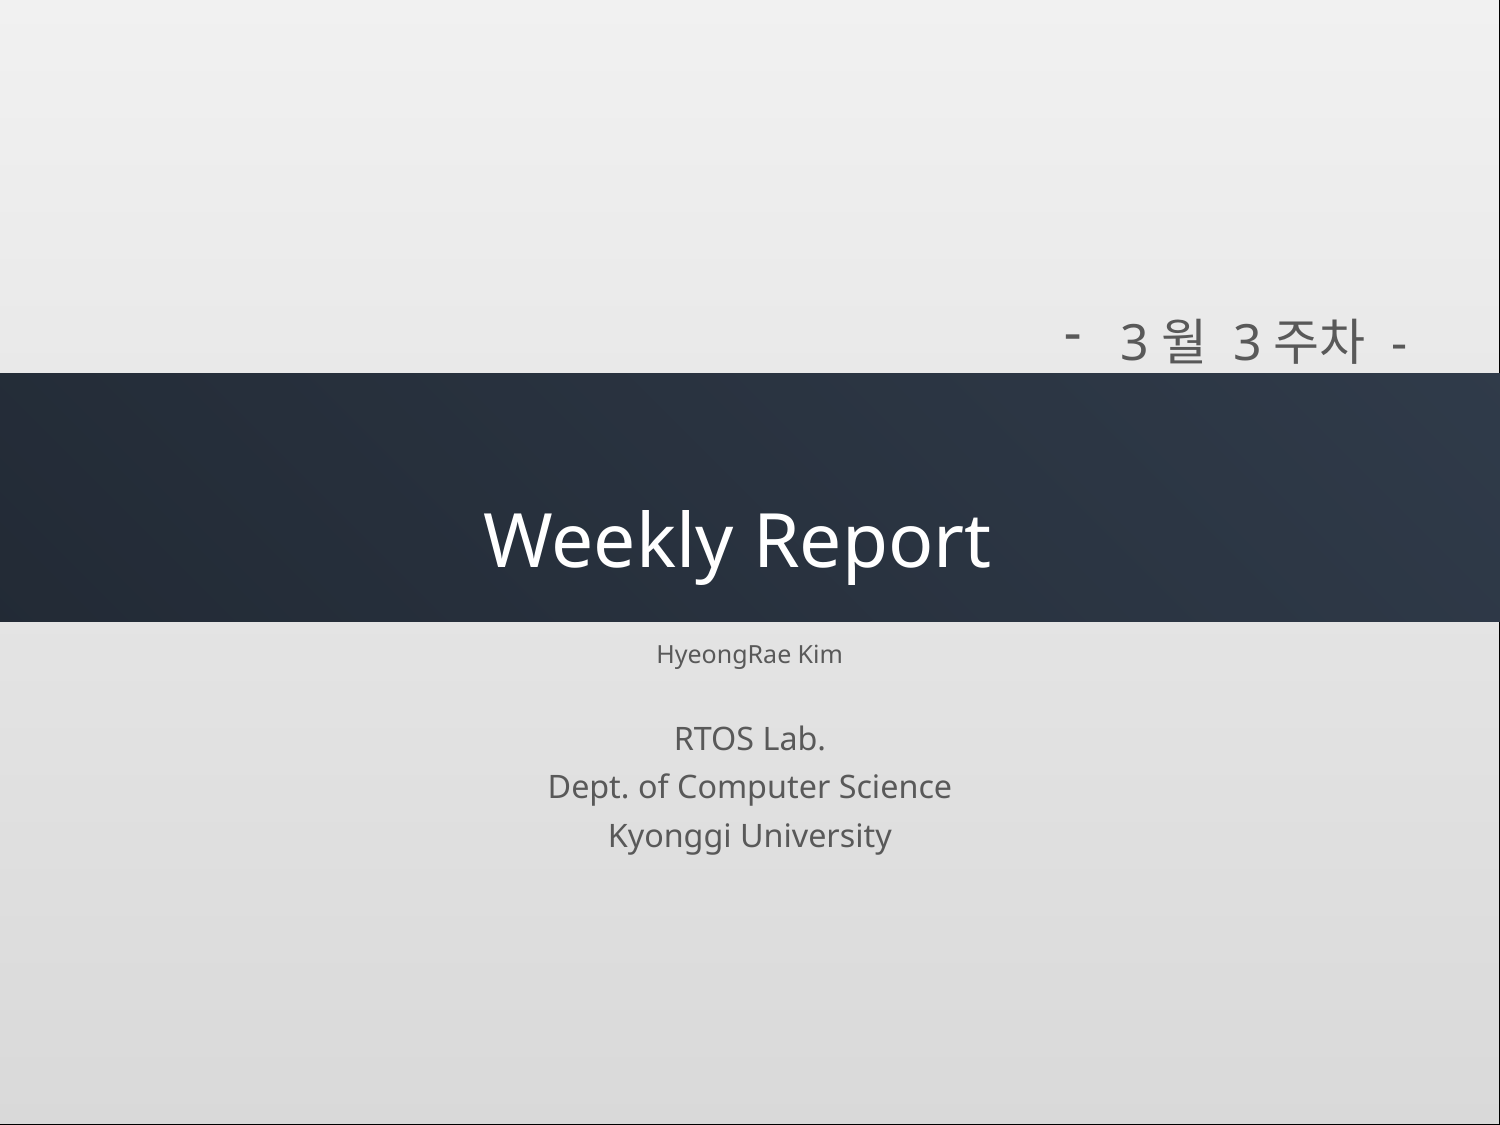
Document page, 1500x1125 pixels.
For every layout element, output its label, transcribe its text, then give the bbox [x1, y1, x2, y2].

title Weekly Report [100, 349, 1376, 591]
text_box 3월 3주차 - [372, 290, 1423, 378]
subtitle HyeongRae Kim RTOS Lab. Dept. of Computer Science Kyonggi University [187, 590, 1313, 863]
